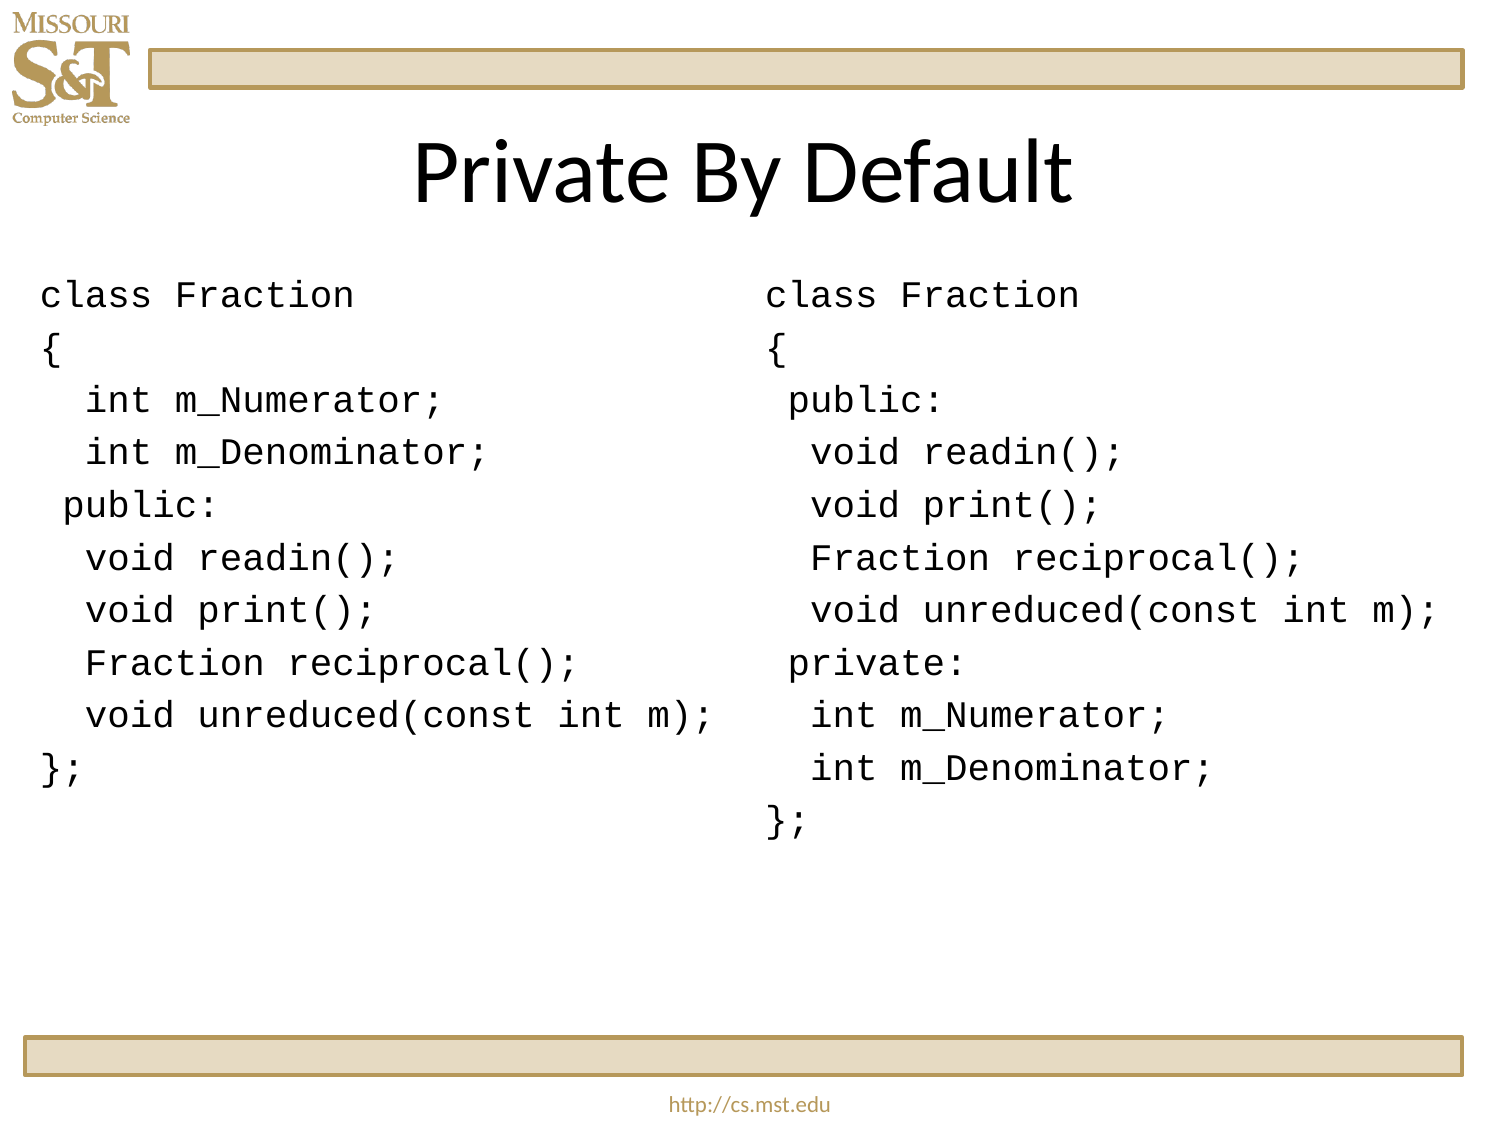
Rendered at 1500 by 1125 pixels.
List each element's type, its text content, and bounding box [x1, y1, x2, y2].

title Private By Default [24, 99, 1463, 233]
picture [12, 12, 130, 126]
text_box class Fraction { int m_Numerator; int m_Denominator; public: void readin(); void print(); Fraction reciprocal(); void unreduced(const int m); }; [24, 262, 750, 1005]
text_box class Fraction { public: void readin(); void print(); Fraction reciprocal(); void unreduced(const int m); private: int m_Numerator; int m_Denominator; }; [750, 262, 1475, 1005]
